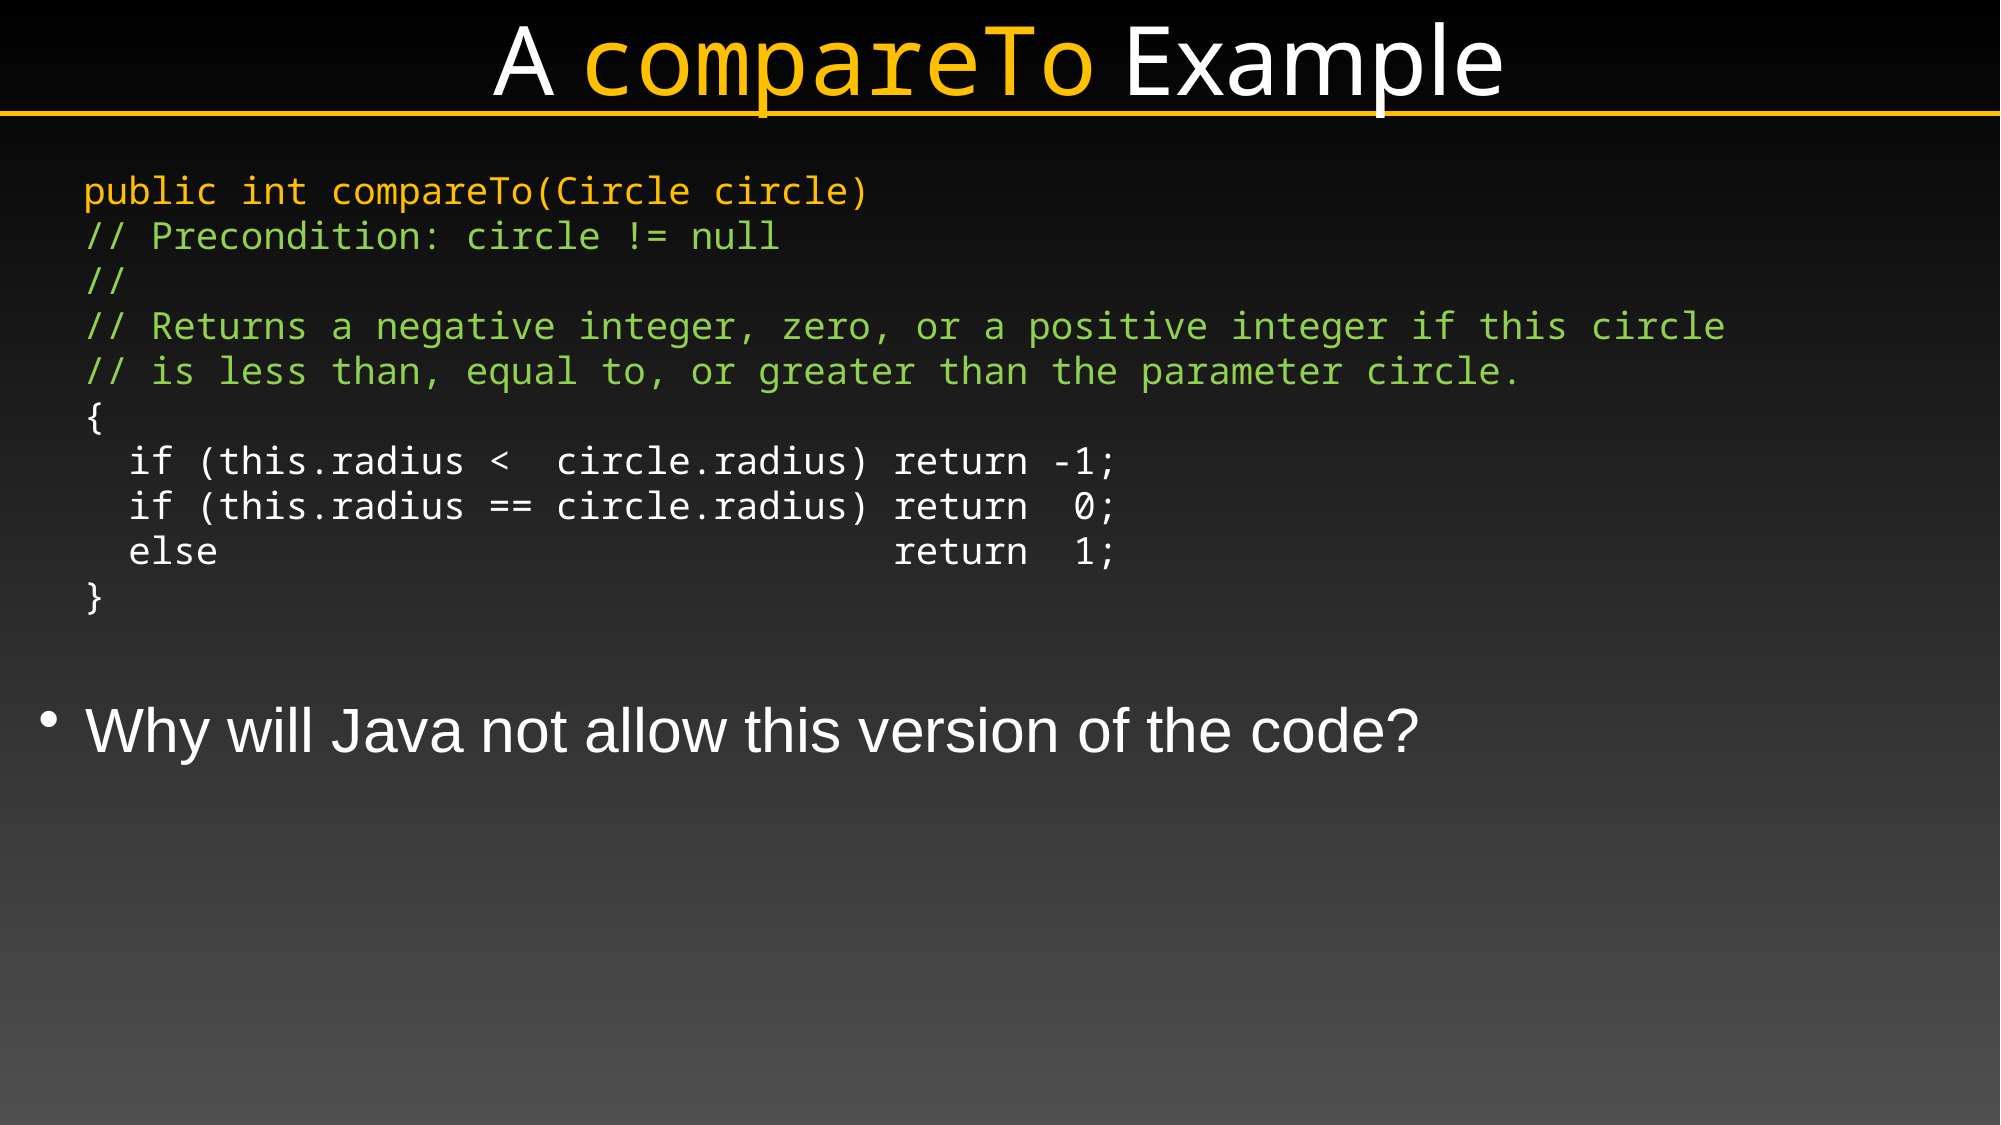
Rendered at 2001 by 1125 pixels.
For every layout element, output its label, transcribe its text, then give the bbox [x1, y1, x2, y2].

title A compareTo Example [249, 0, 1751, 116]
text_box Why will Java not allow this version of the code? [23, 682, 1675, 772]
text_box public int compareTo(Circle circle) // Precondition: circle != null // // Returns a negative integer, zero, or a positive integer if this circle // is less than, equal to, or greater than the parameter circle. { if (this.radius < circle.radius) return -1; if (this.radius == circle.radius) return 0; else return 1; } [23, 159, 1977, 625]
